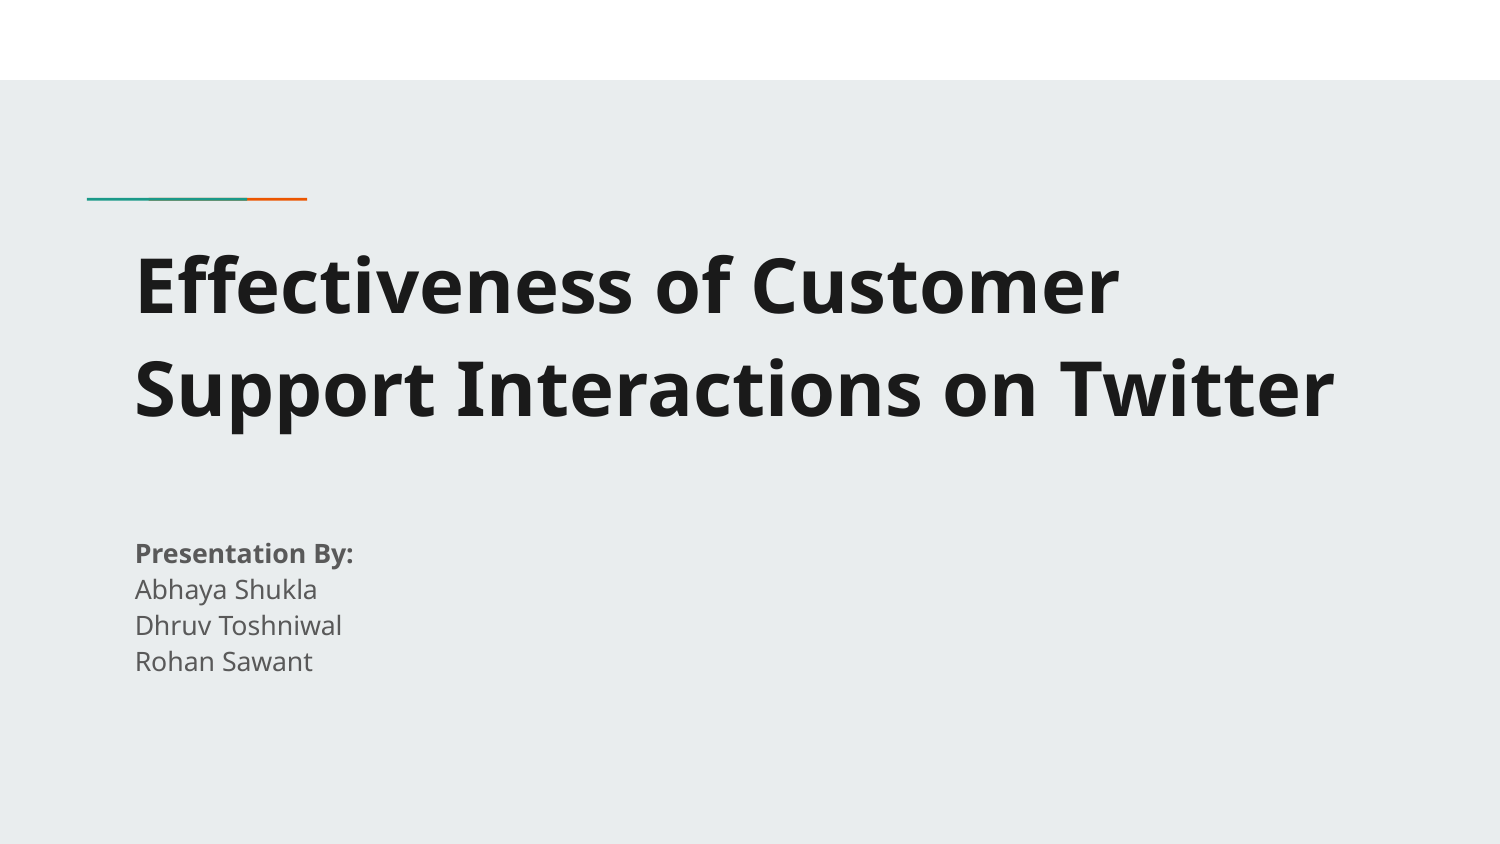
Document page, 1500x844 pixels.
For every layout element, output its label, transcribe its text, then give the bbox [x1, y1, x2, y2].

subtitle Presentation By: Abhaya Shukla Dhruv Toshniwal Rohan Sawant [119, 520, 1381, 698]
title Effectiveness of Customer Support Interactions on Twitter [119, 216, 1381, 459]
